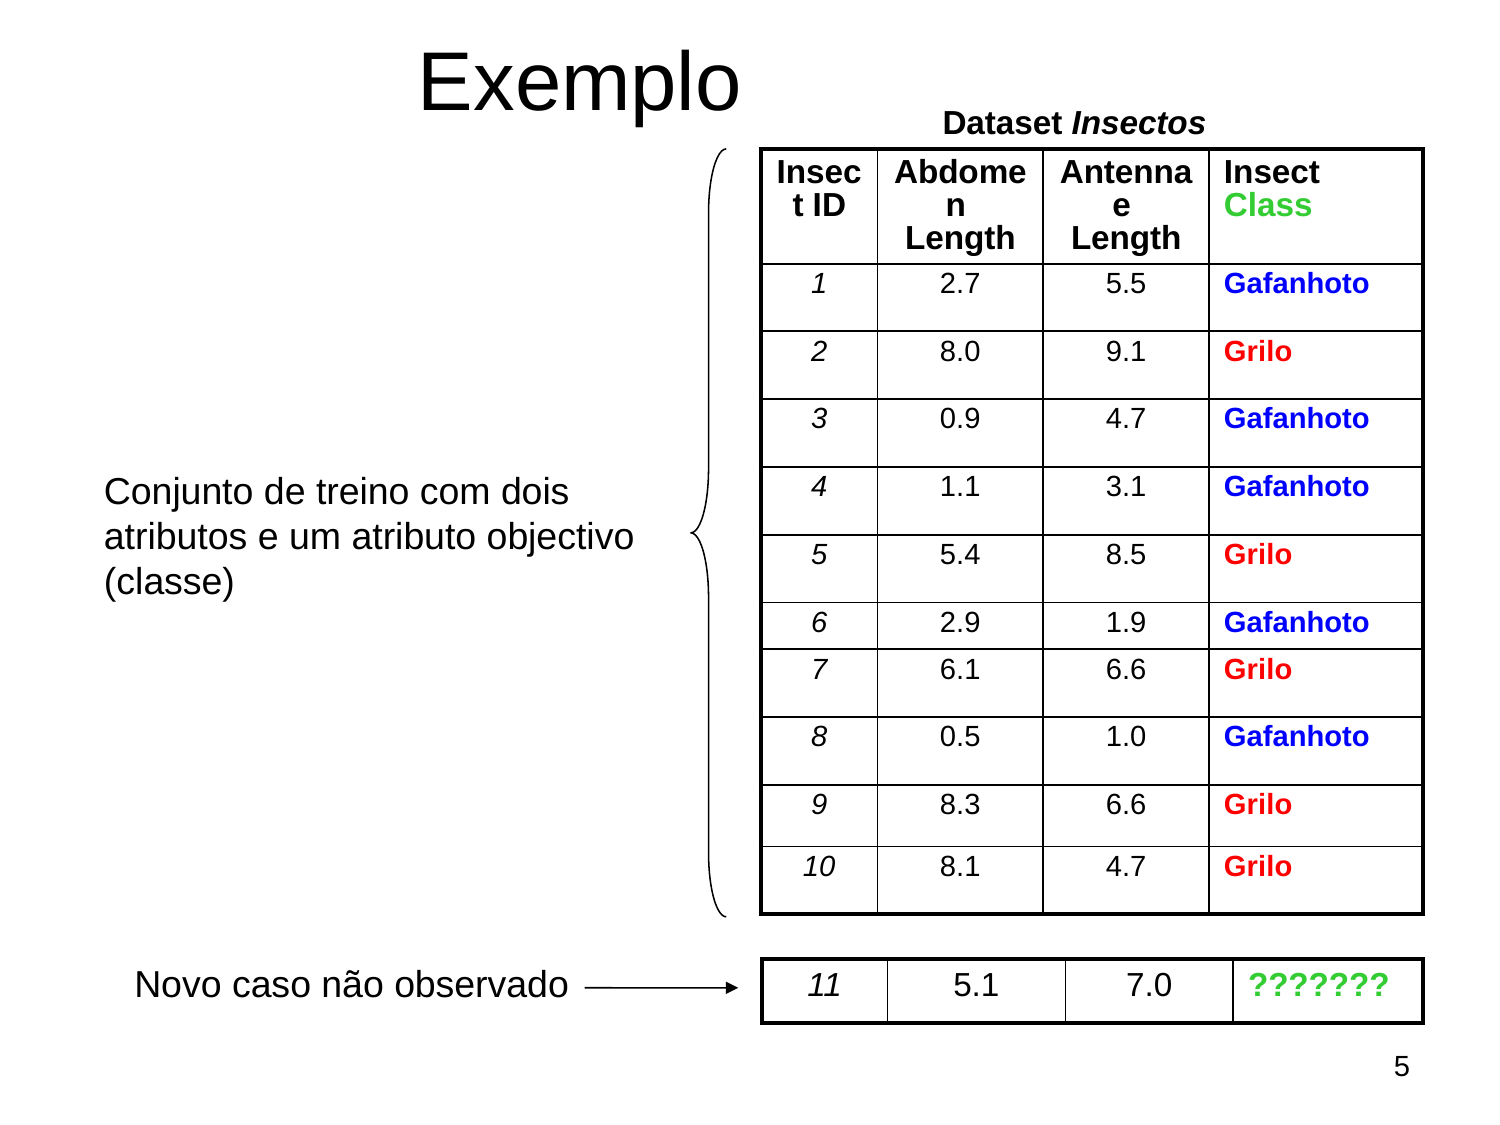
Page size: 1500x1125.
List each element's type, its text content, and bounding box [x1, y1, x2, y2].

table_cell 1.1 [878, 468, 1042, 534]
table_cell 6.6 [1044, 786, 1208, 846]
table_cell 3.1 [1044, 468, 1208, 534]
table_cell 1 [763, 265, 877, 330]
table_header Abdomen Length [878, 151, 1042, 263]
table_header 5.1 [888, 961, 1065, 1021]
table_cell 0.9 [878, 400, 1042, 466]
table_cell 10 [763, 847, 877, 912]
table_cell 5.5 [1044, 265, 1208, 330]
table_cell Gafanhoto [1210, 603, 1421, 648]
table_cell Gafanhoto [1210, 718, 1421, 784]
table_cell 5 [763, 536, 877, 602]
table_cell 6 [763, 603, 877, 648]
text_box [690, 148, 727, 917]
table_cell Grilo [1210, 332, 1421, 398]
text_box Conjunto de treino com dois atributos e um atributo objectivo (classe) [89, 459, 650, 610]
table_cell 8.0 [878, 332, 1042, 398]
table_header Insect ID [763, 151, 877, 263]
table_cell 7 [763, 650, 877, 716]
table_cell 2.9 [878, 603, 1042, 648]
table_cell Grilo [1210, 650, 1421, 716]
table_header 11 [764, 961, 887, 1021]
text_box Novo caso não observado [119, 952, 584, 1012]
title Exemplo [111, 18, 1048, 136]
text_box Dataset Insectos [927, 93, 1222, 149]
table_cell 6.1 [878, 650, 1042, 716]
table_cell 0.5 [878, 718, 1042, 784]
table_cell Grilo [1210, 536, 1421, 602]
table_cell 8.1 [878, 847, 1042, 912]
table_cell 8.3 [878, 786, 1042, 846]
table_cell 4.7 [1044, 400, 1208, 466]
table_cell 1.9 [1044, 603, 1208, 648]
table_cell 3 [763, 400, 877, 466]
table_cell 8 [763, 718, 877, 784]
table_header ??????? [1234, 961, 1421, 1021]
table_cell 2.7 [878, 265, 1042, 330]
table_header Insect Class [1210, 151, 1421, 263]
slide_number 5 [1074, 1039, 1426, 1118]
table_cell Gafanhoto [1210, 265, 1421, 330]
table_cell 6.6 [1044, 650, 1208, 716]
table_cell 9.1 [1044, 332, 1208, 398]
table_cell Gafanhoto [1210, 400, 1421, 466]
table_cell Grilo [1210, 847, 1421, 912]
table_cell 9 [763, 786, 877, 846]
table_cell 4.7 [1044, 847, 1208, 912]
table_header Antennae Length [1044, 151, 1208, 263]
table_cell Grilo [1210, 786, 1421, 846]
table_cell 5.4 [878, 536, 1042, 602]
table_cell Gafanhoto [1210, 468, 1421, 534]
table_cell 1.0 [1044, 718, 1208, 784]
table_cell 8.5 [1044, 536, 1208, 602]
table_header 7.0 [1066, 961, 1232, 1021]
table_cell 4 [763, 468, 877, 534]
text_box [584, 981, 739, 995]
table_cell 2 [763, 332, 877, 398]
